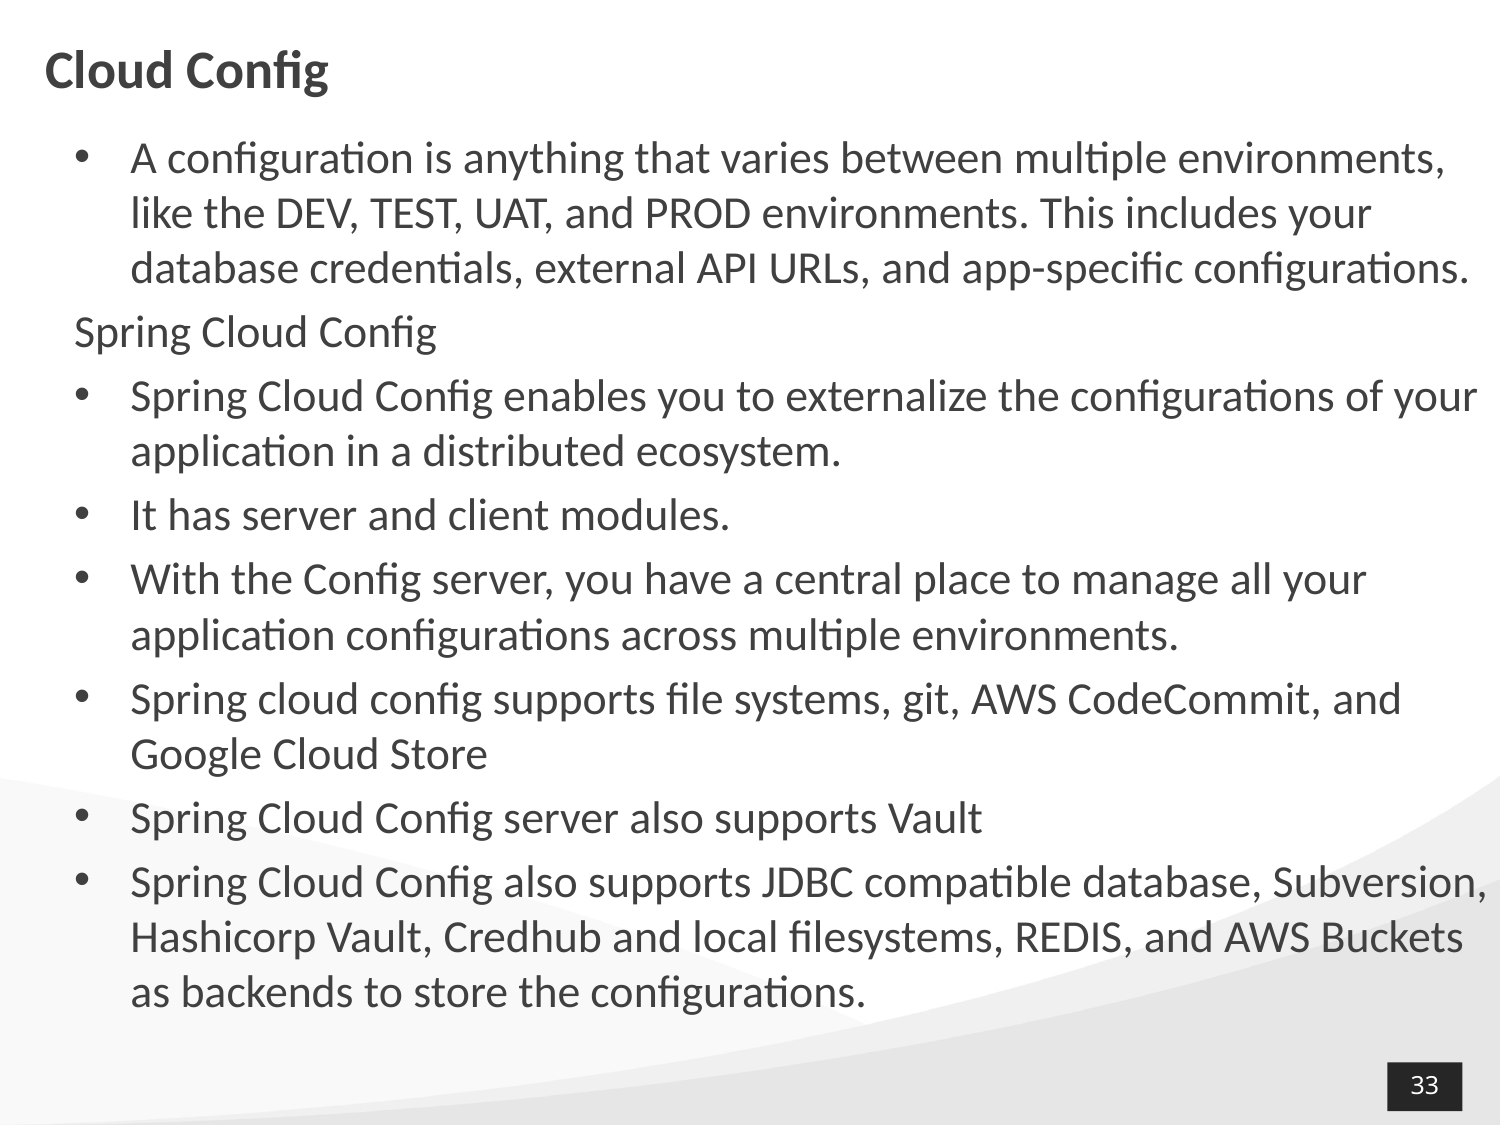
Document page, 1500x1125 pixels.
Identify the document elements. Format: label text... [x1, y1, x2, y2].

picture [0, 0, 1500, 1125]
list A configuration is anything that varies between multiple environments, like the DEV, TEST, UAT, and PROD environments. This includes your database credentials, external API URLs, and app-specific configurations. Spring Cloud Config Spring Cloud Config enables you to externalize the configurations of your application in a distributed ecosystem. It has server and client modules. With the Config server, you have a central place to manage all your application configurations across multiple environments. Spring cloud config supports file systems, git, AWS CodeCommit, and Google Cloud Store Spring Cloud Config server also supports Vault Spring Cloud Config also supports JDBC compatible database, Subversion, Hashicorp Vault, Credhub and local filesystems, REDIS, and AWS Buckets as backends to store the configurations. [59, 120, 1500, 1088]
title Cloud Config [30, 21, 1478, 113]
